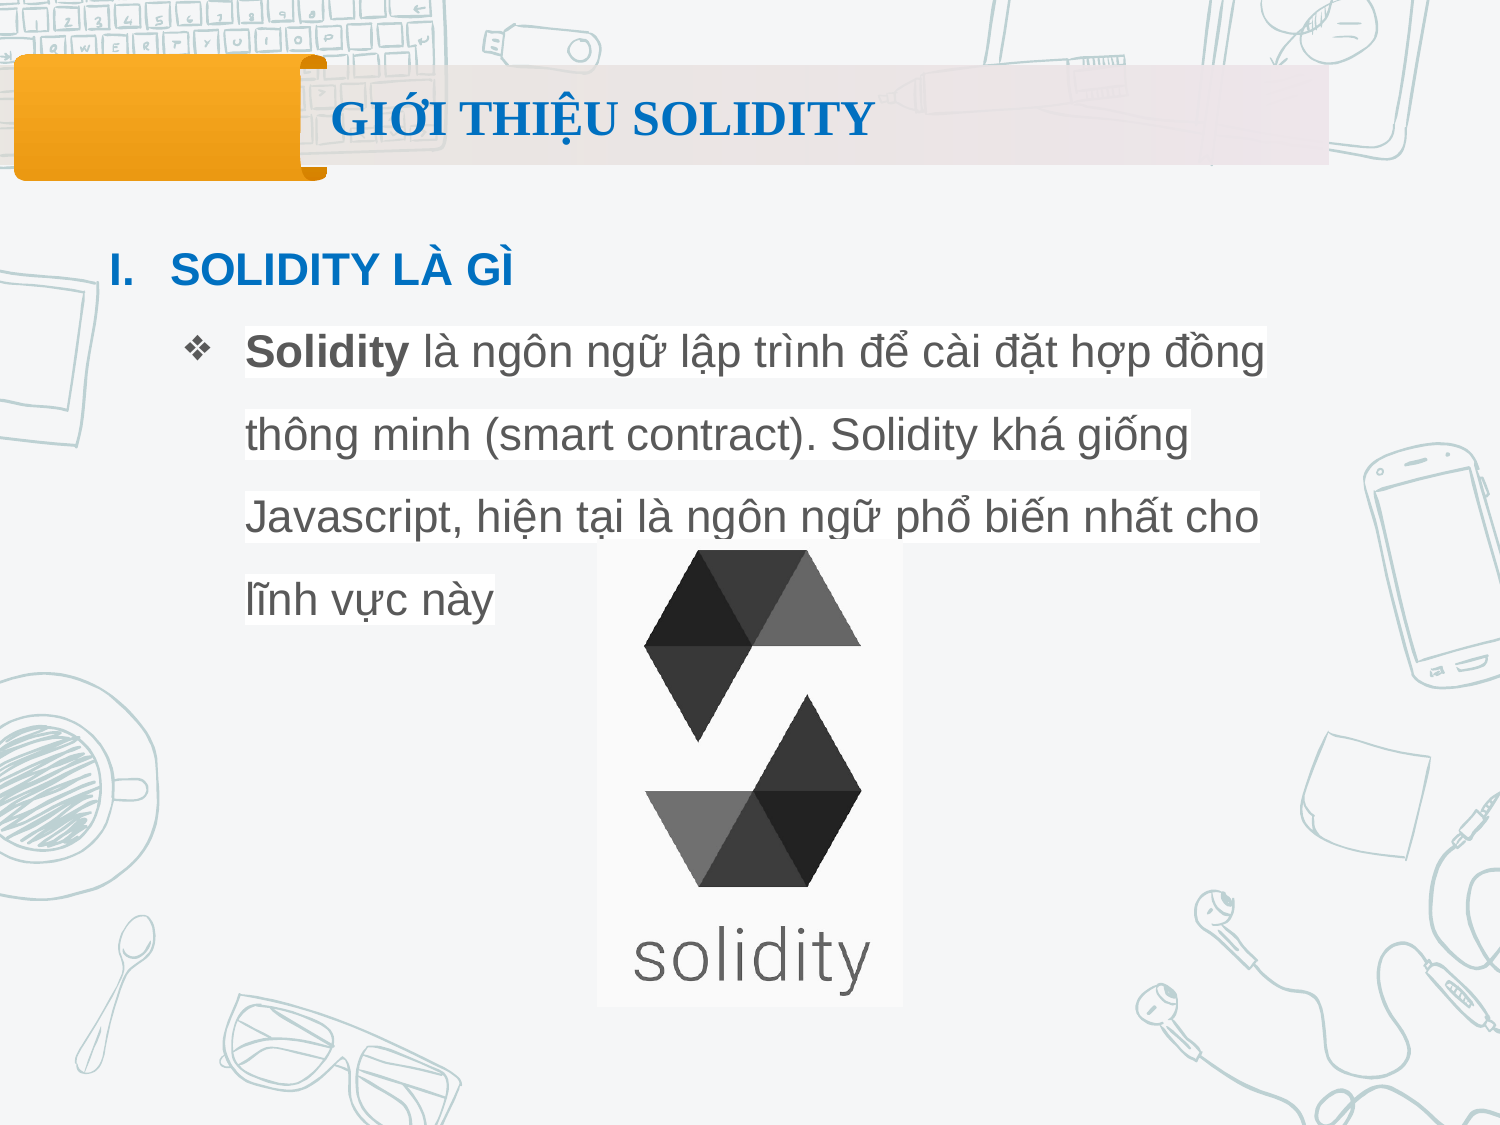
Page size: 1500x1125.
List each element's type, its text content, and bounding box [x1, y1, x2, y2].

picture [597, 539, 903, 1007]
text_box SOLIDITY LÀ GÌ Solidity là ngôn ngữ lập trình để cài đặt hợp đồng thông minh (smart contract). Solidity khá giống Javascript, hiện tại là ngôn ngữ phổ biến nhất cho lĩnh vực này [79, 197, 1337, 928]
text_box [0, 7, 1411, 182]
